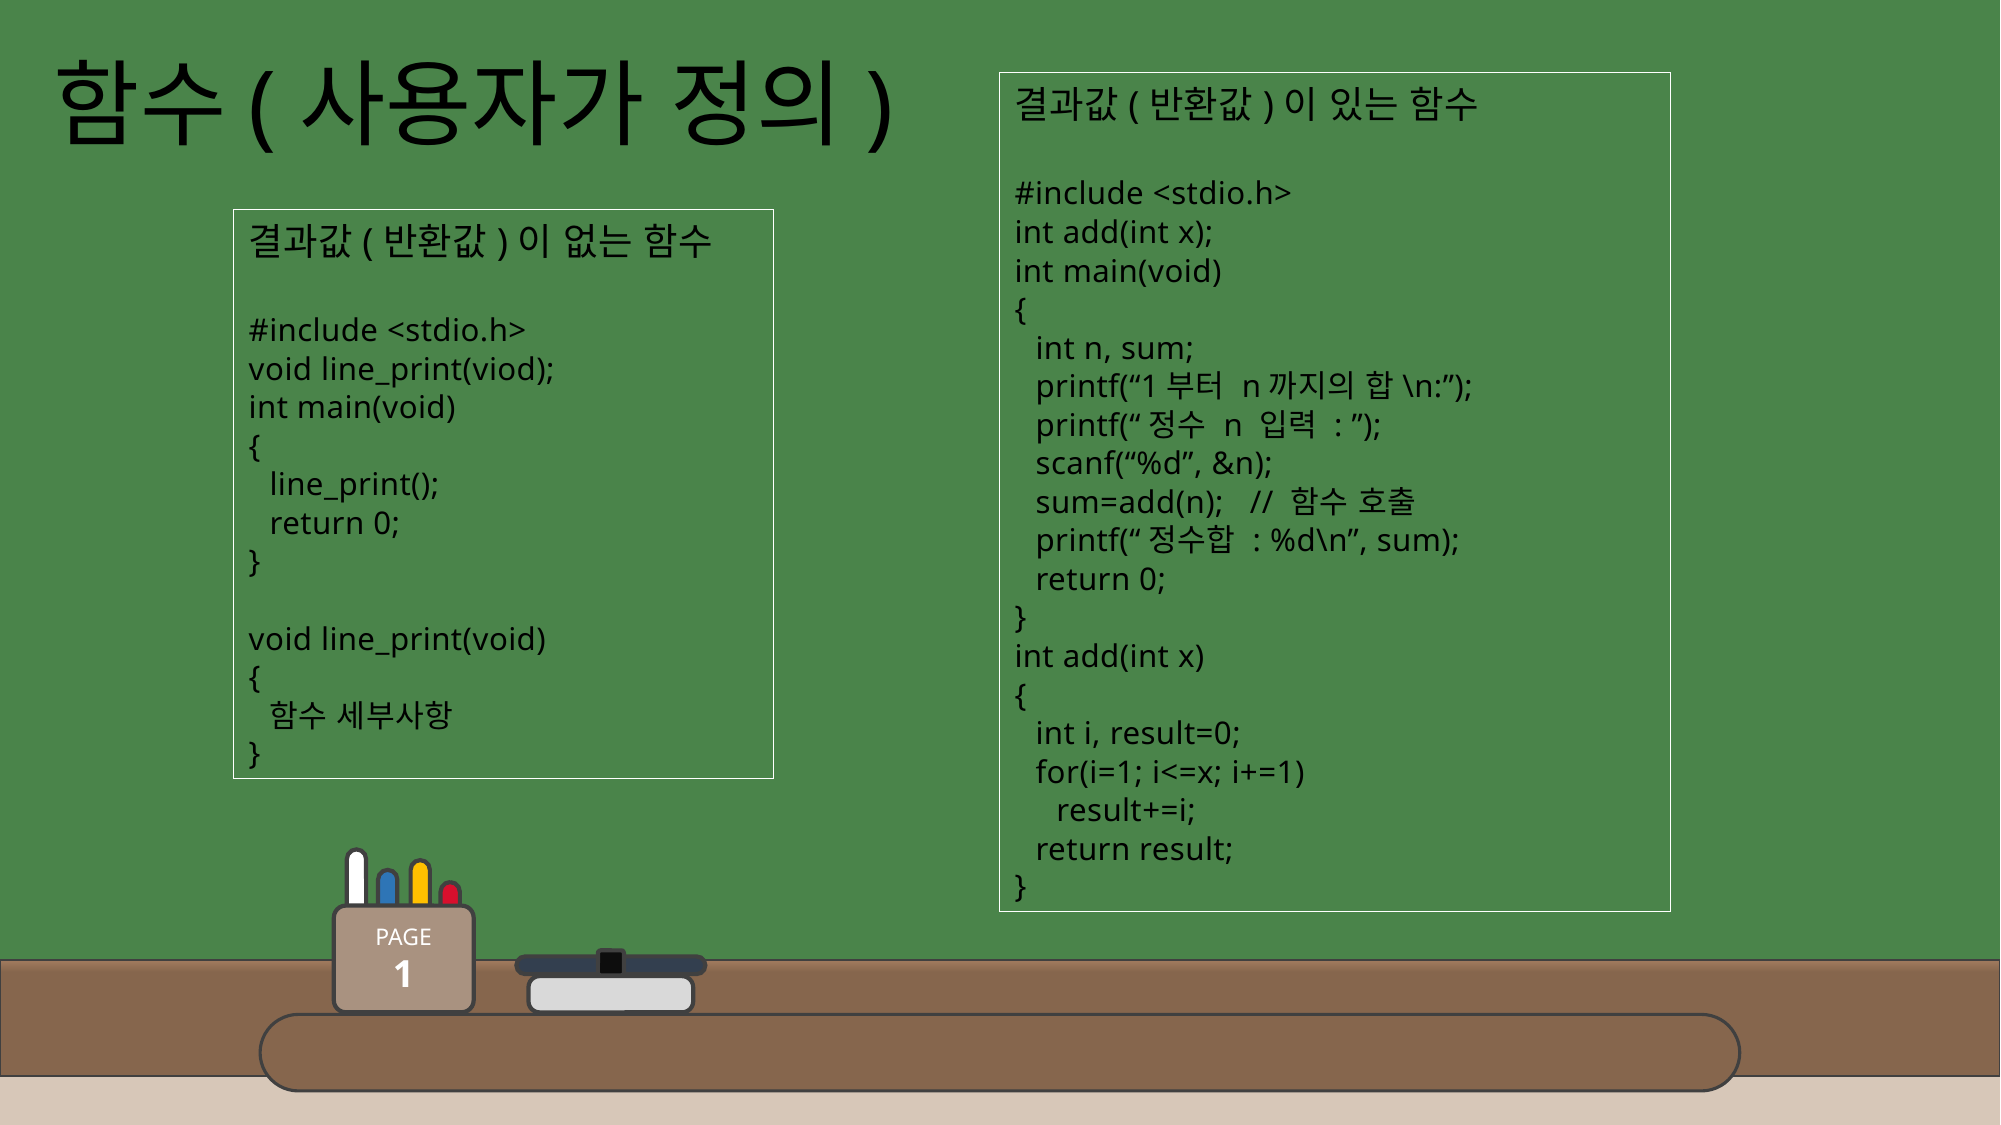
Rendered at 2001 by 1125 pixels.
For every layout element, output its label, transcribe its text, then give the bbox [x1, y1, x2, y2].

text_box [439, 881, 461, 904]
text_box [706, 959, 2000, 1077]
text_box 결과값(반환값)이 있는 함수 #include <stdio.h> int add(int x); int main(void) { int n, sum; printf(“1부터 n까지의 합\n:”); printf(“정수 n 입력 : ”); scanf(“%d”, &n); sum=add(n); // 함수 호출 printf(“정수합 : %d\n”, sum); return 0; } int add(int x) { int i, result=0; for(i=1; i<=x; i+=1) result+=i; return result; } [999, 72, 1671, 912]
text_box [0, 959, 340, 1077]
text_box [345, 848, 368, 904]
text_box [259, 1013, 1741, 1092]
text_box 함수(사용자가 정의) [31, 36, 917, 165]
text_box [0, 1077, 2000, 1125]
text_box 결과값(반환값)이 없는 함수 #include <stdio.h> void line_print(viod); int main(void) { line_print(); return 0; } void line_print(void) { 함수 세부사항 } [233, 209, 774, 779]
text_box [468, 959, 516, 1013]
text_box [516, 950, 706, 1013]
text_box PAGE 1 [332, 904, 475, 1014]
text_box [377, 868, 399, 904]
text_box [409, 859, 431, 904]
